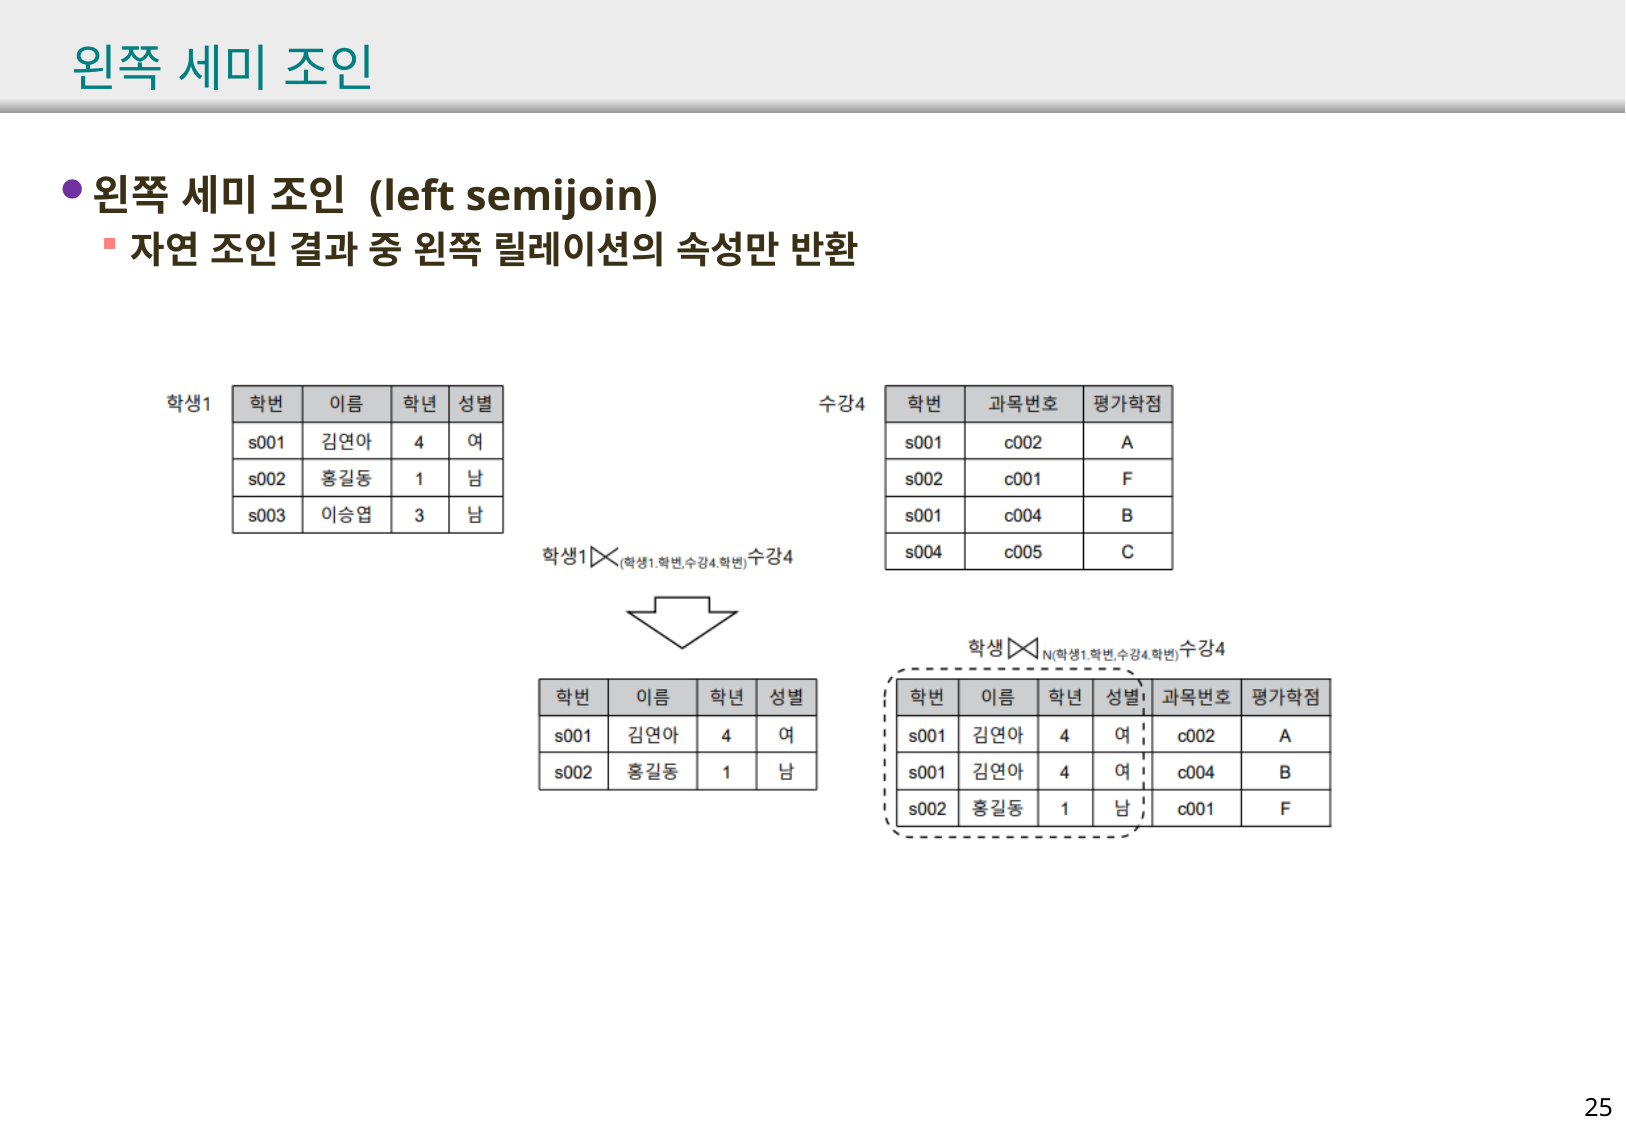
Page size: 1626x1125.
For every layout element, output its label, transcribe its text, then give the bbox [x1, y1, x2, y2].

picture [150, 373, 1342, 853]
title 왼쪽 세미 조인 [56, 75, 1545, 115]
text_box [0, 0, 1625, 75]
list 왼쪽 세미 조인 (left semijoin) 자연 조인 결과 중 왼쪽 릴레이션의 속성만 반환 [44, 160, 1593, 1095]
